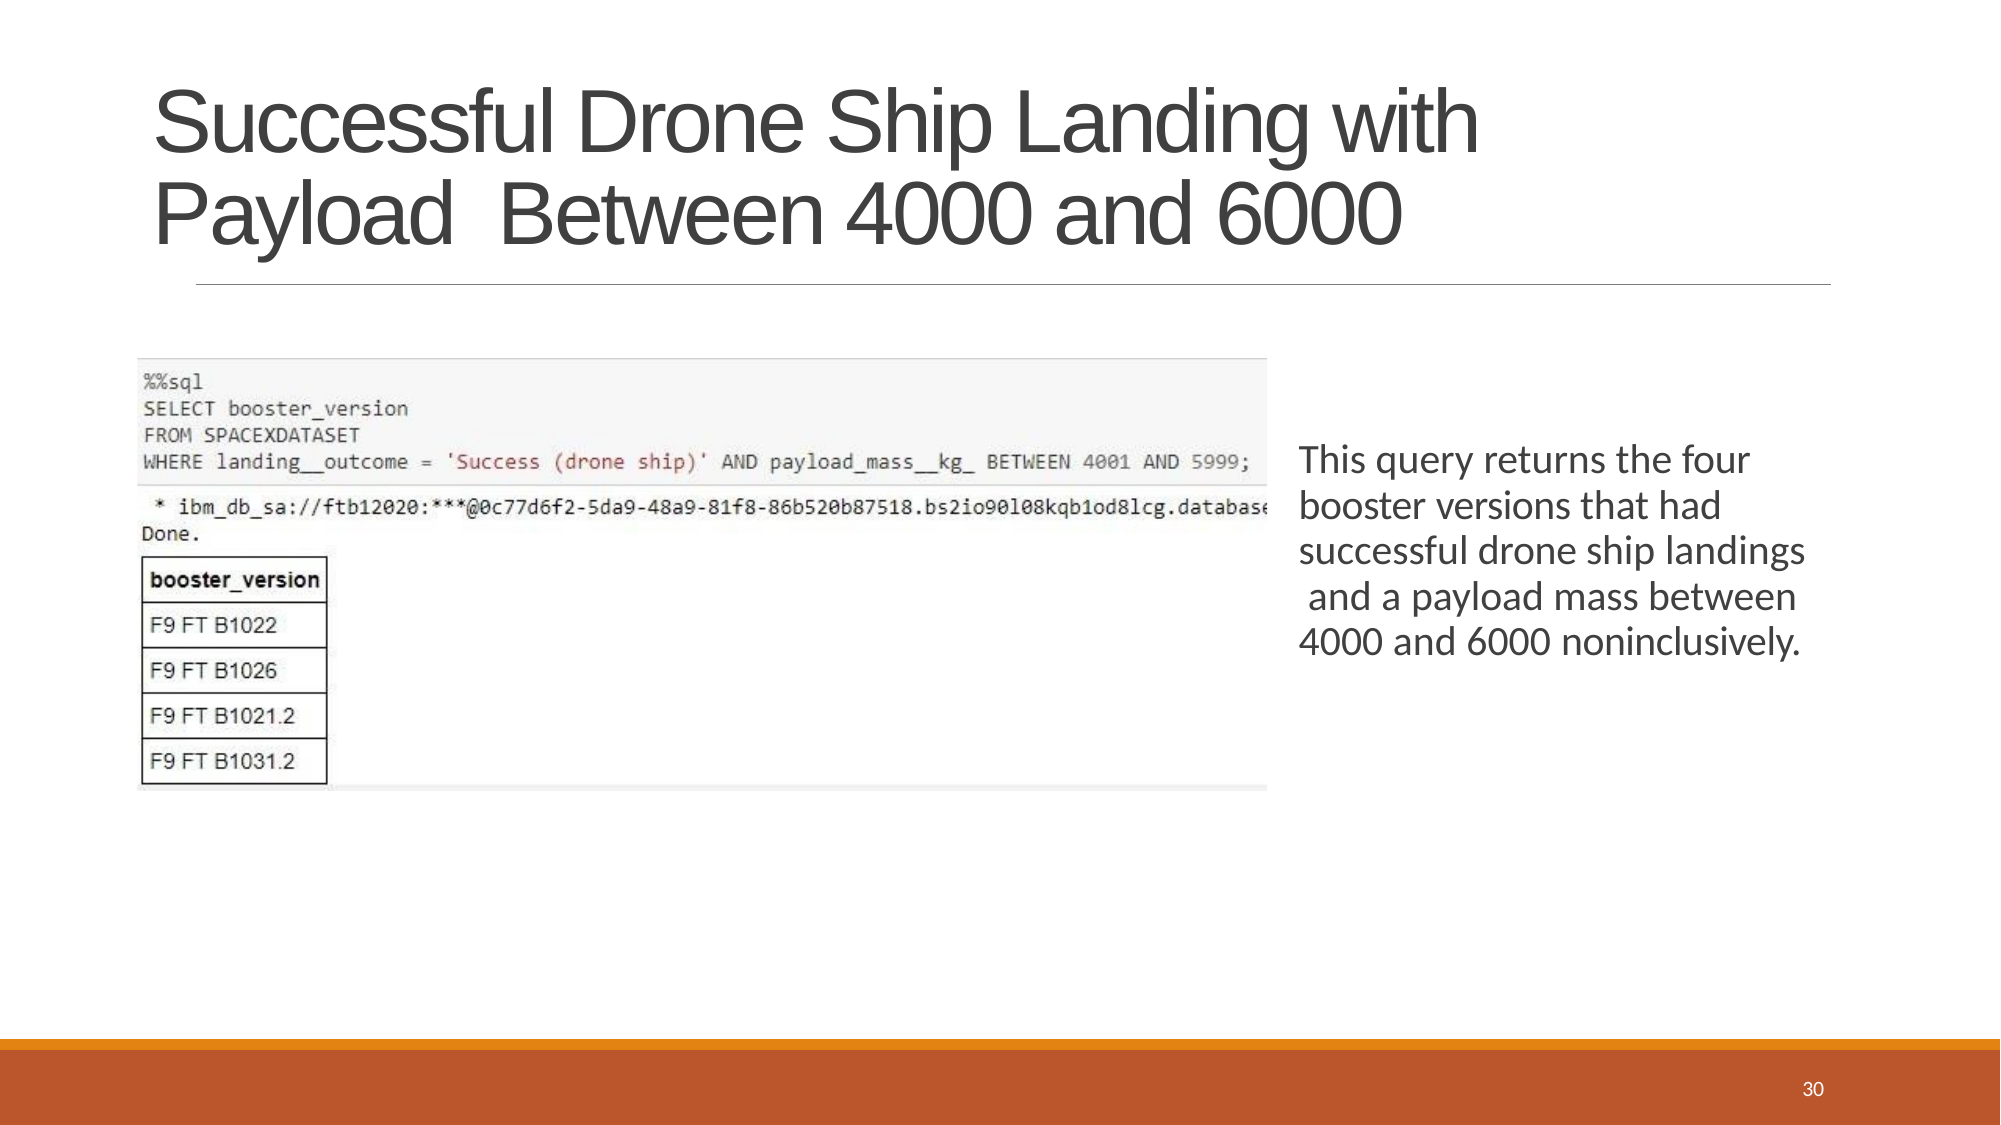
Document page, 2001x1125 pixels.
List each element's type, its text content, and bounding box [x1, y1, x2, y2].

text_box This query returns the four booster versions that had successful drone ship landings and a payload mass between 4000 and 6000 noninclusively. [1296, 431, 1809, 665]
title Successful Drone Ship Landing with Payload Between 4000 and 6000 [150, 60, 1644, 267]
slide_number 30 [1795, 1077, 1831, 1125]
text_box [137, 358, 1268, 791]
